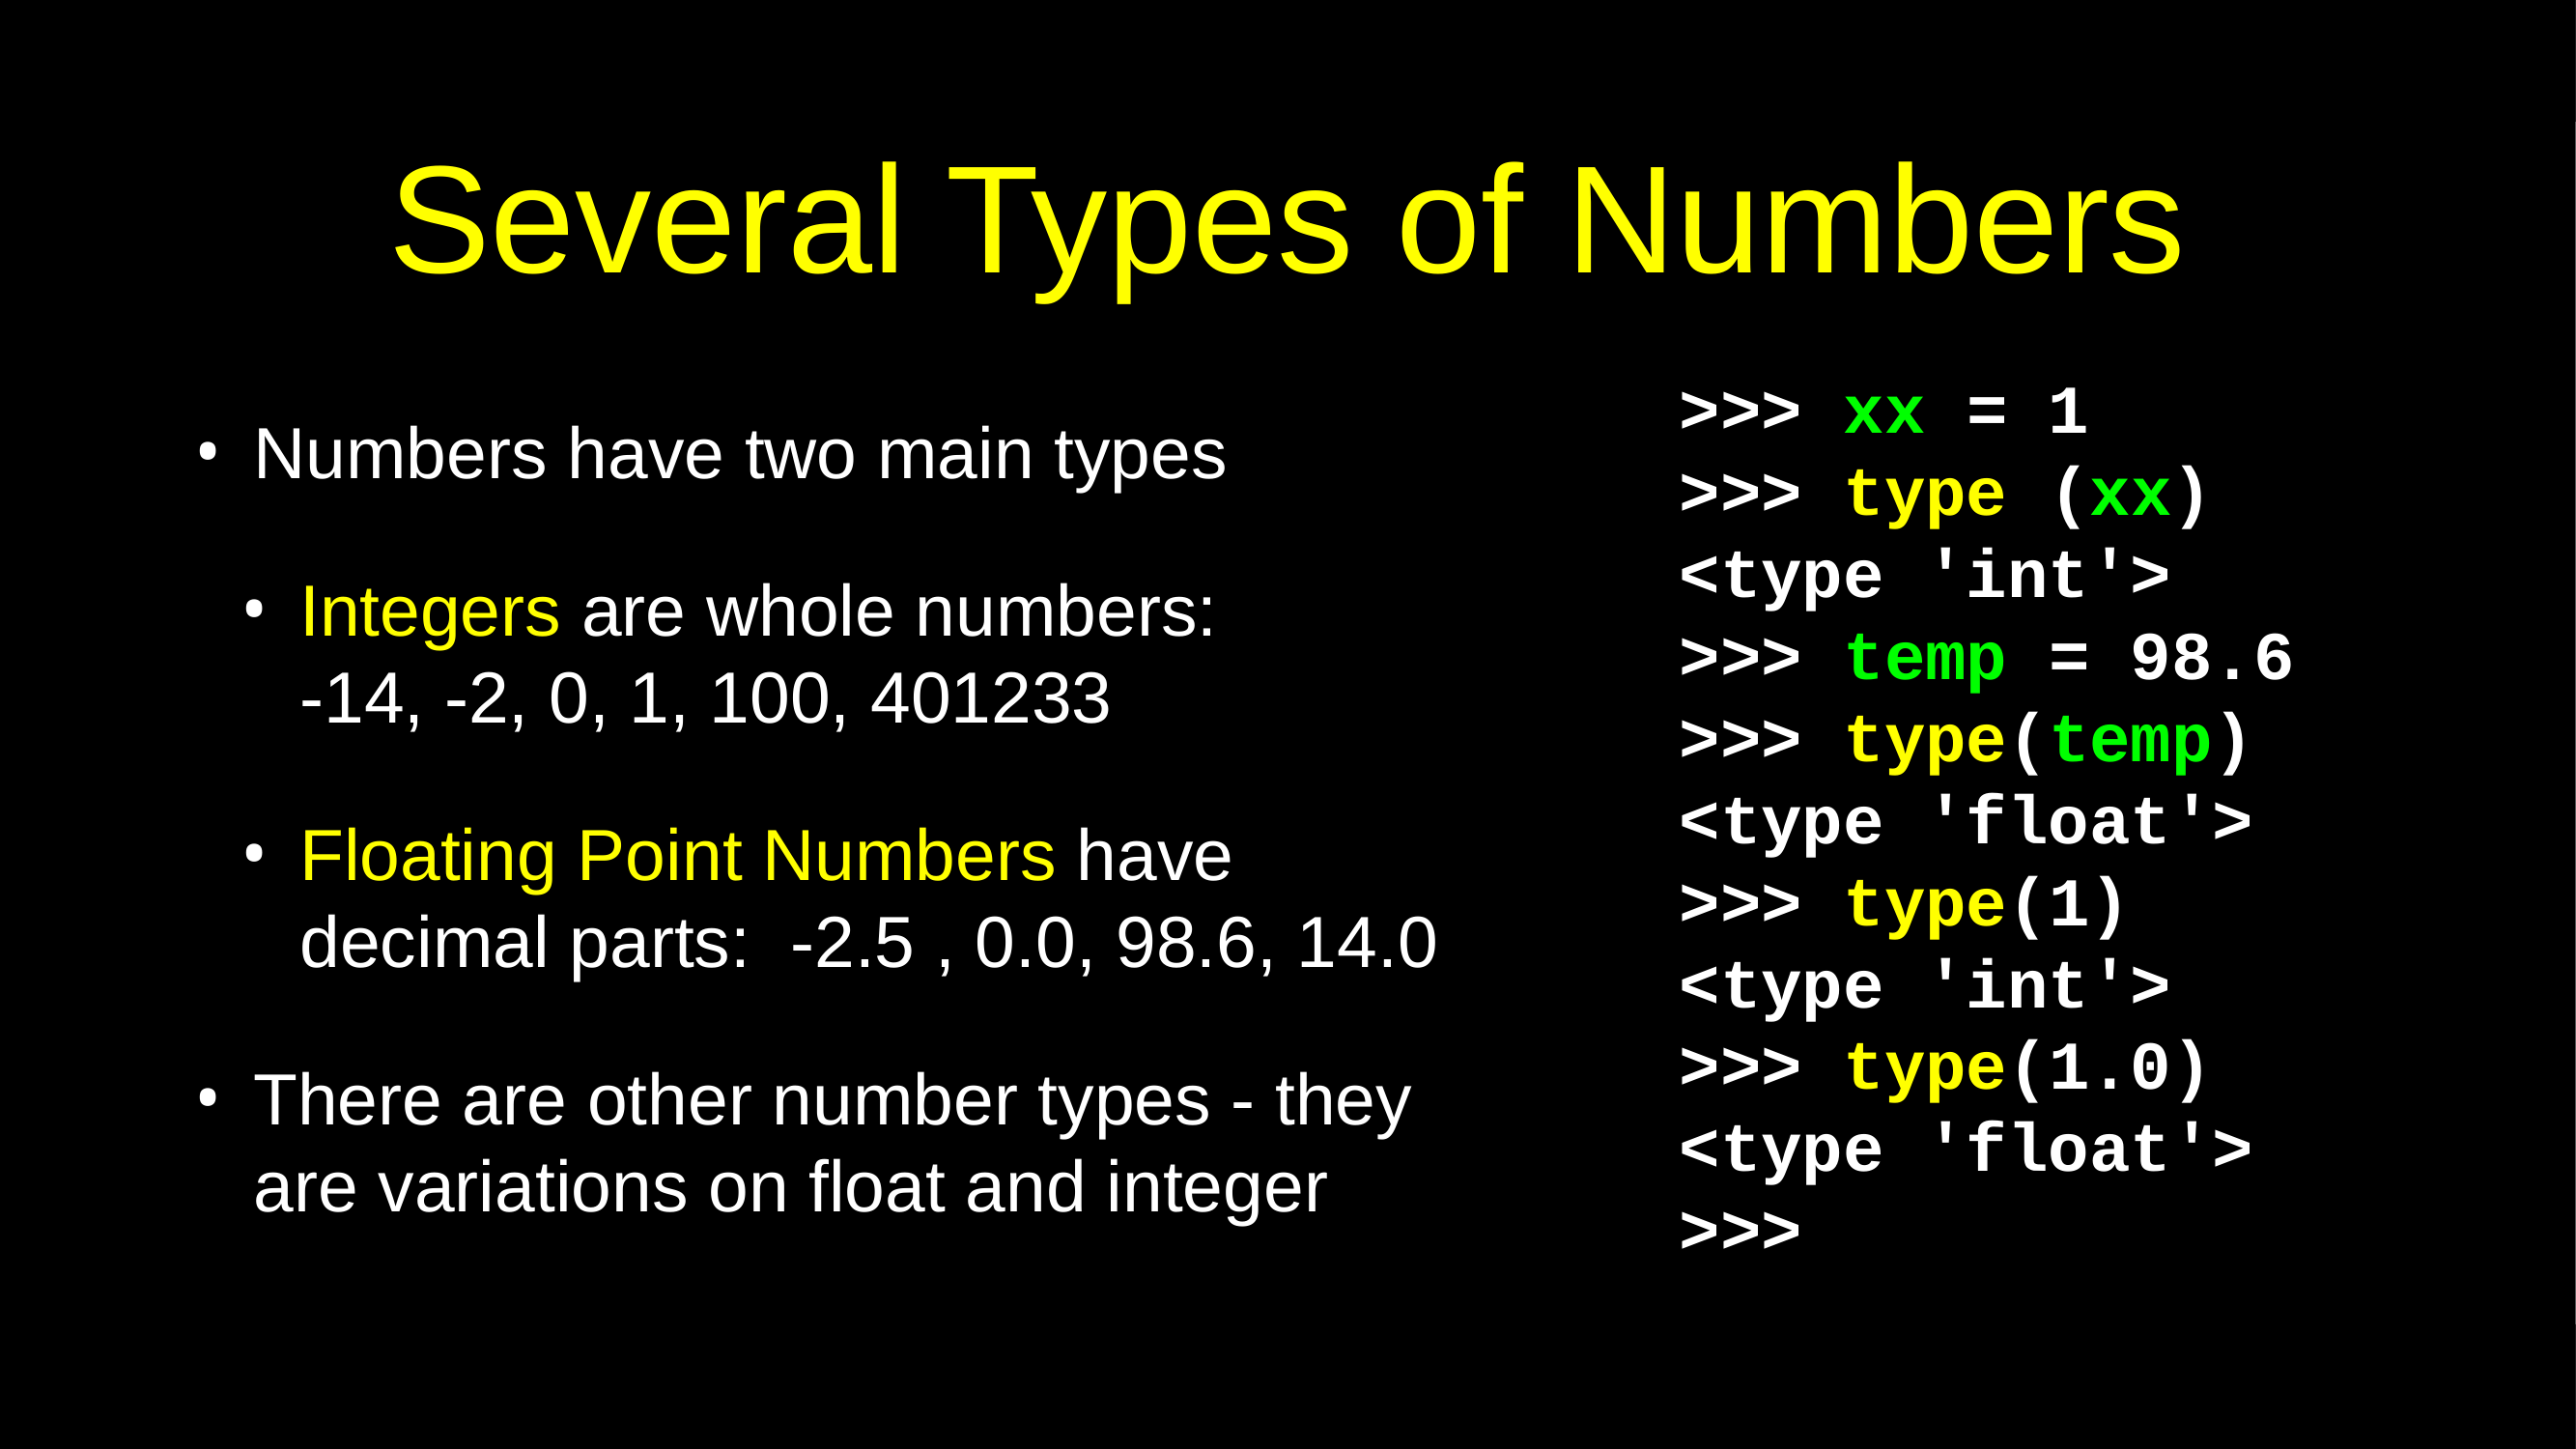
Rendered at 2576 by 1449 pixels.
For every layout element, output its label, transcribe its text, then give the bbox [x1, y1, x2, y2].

list Numbers have two main types Integers are whole numbers: -14, -2, 0, 1, 100, 401233 Floating Point Numbers have decimal parts: -2.5 , 0.0, 98.6, 14.0 There are other number types - they are variations on float and integer [128, 338, 1453, 1294]
text_box >>> xx = 1 >>> type (xx) <type 'int'> >>> temp = 98.6 >>> type(temp) <type 'float'> >>> type(1) <type 'int'> >>> type(1.0) <type 'float'> >>> [1679, 354, 2509, 1278]
title Several Types of Numbers [128, 124, 2448, 300]
